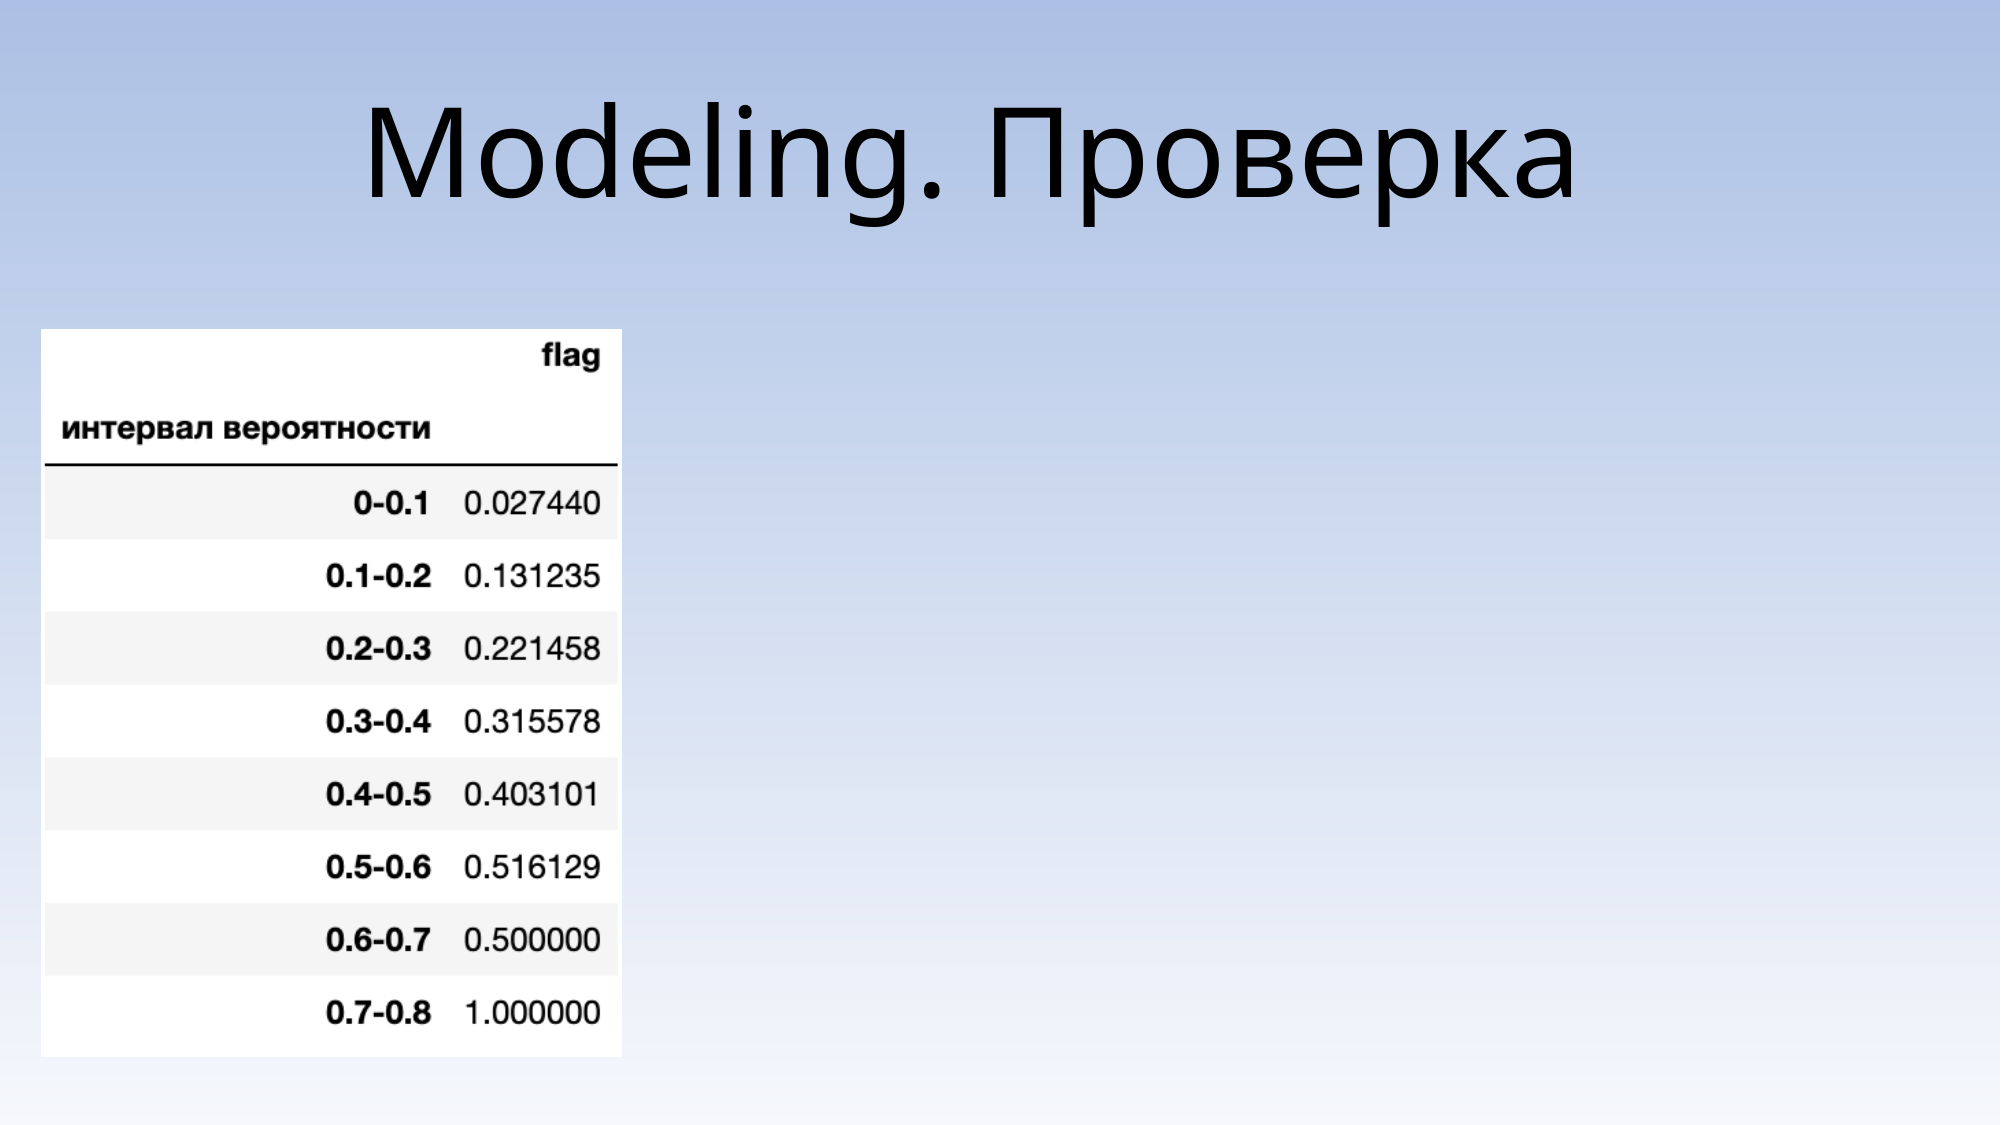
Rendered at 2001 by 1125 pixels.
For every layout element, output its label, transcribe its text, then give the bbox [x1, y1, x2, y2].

picture [41, 329, 622, 1057]
title Modeling. Проверка [221, 80, 1722, 233]
